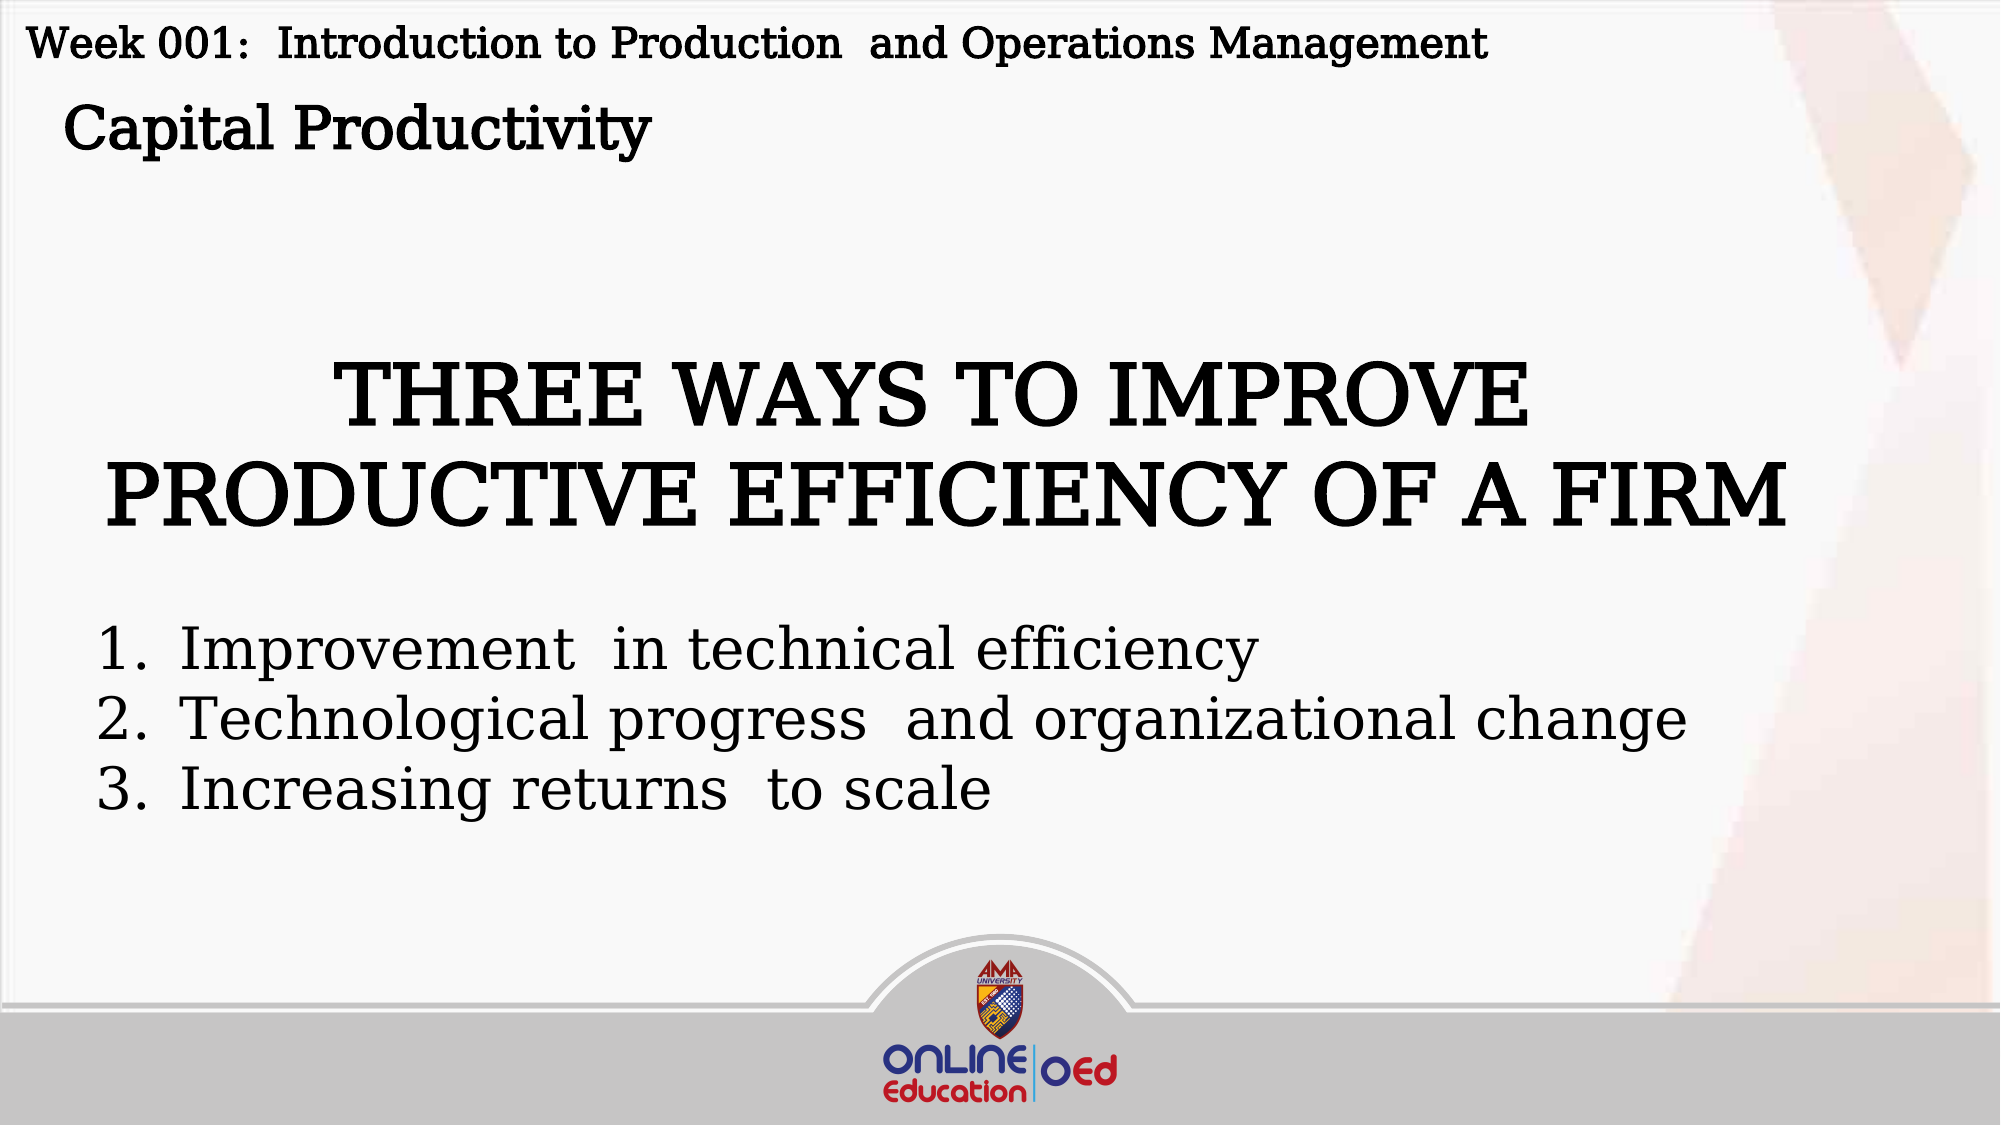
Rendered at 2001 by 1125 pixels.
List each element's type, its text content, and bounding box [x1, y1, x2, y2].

text_box Week 001: Introduction to Production and Operations Management [11, 8, 1984, 74]
picture [0, 0, 2001, 1125]
text_box THREE WAYS TO IMPROVE PRODUCTIVE EFFICIENCY OF A FIRM Improvement in technical efficiency Technological progress and organizational change Increasing returns to scale [80, 333, 1814, 829]
text_box Capital Productivity [11, 82, 1984, 168]
